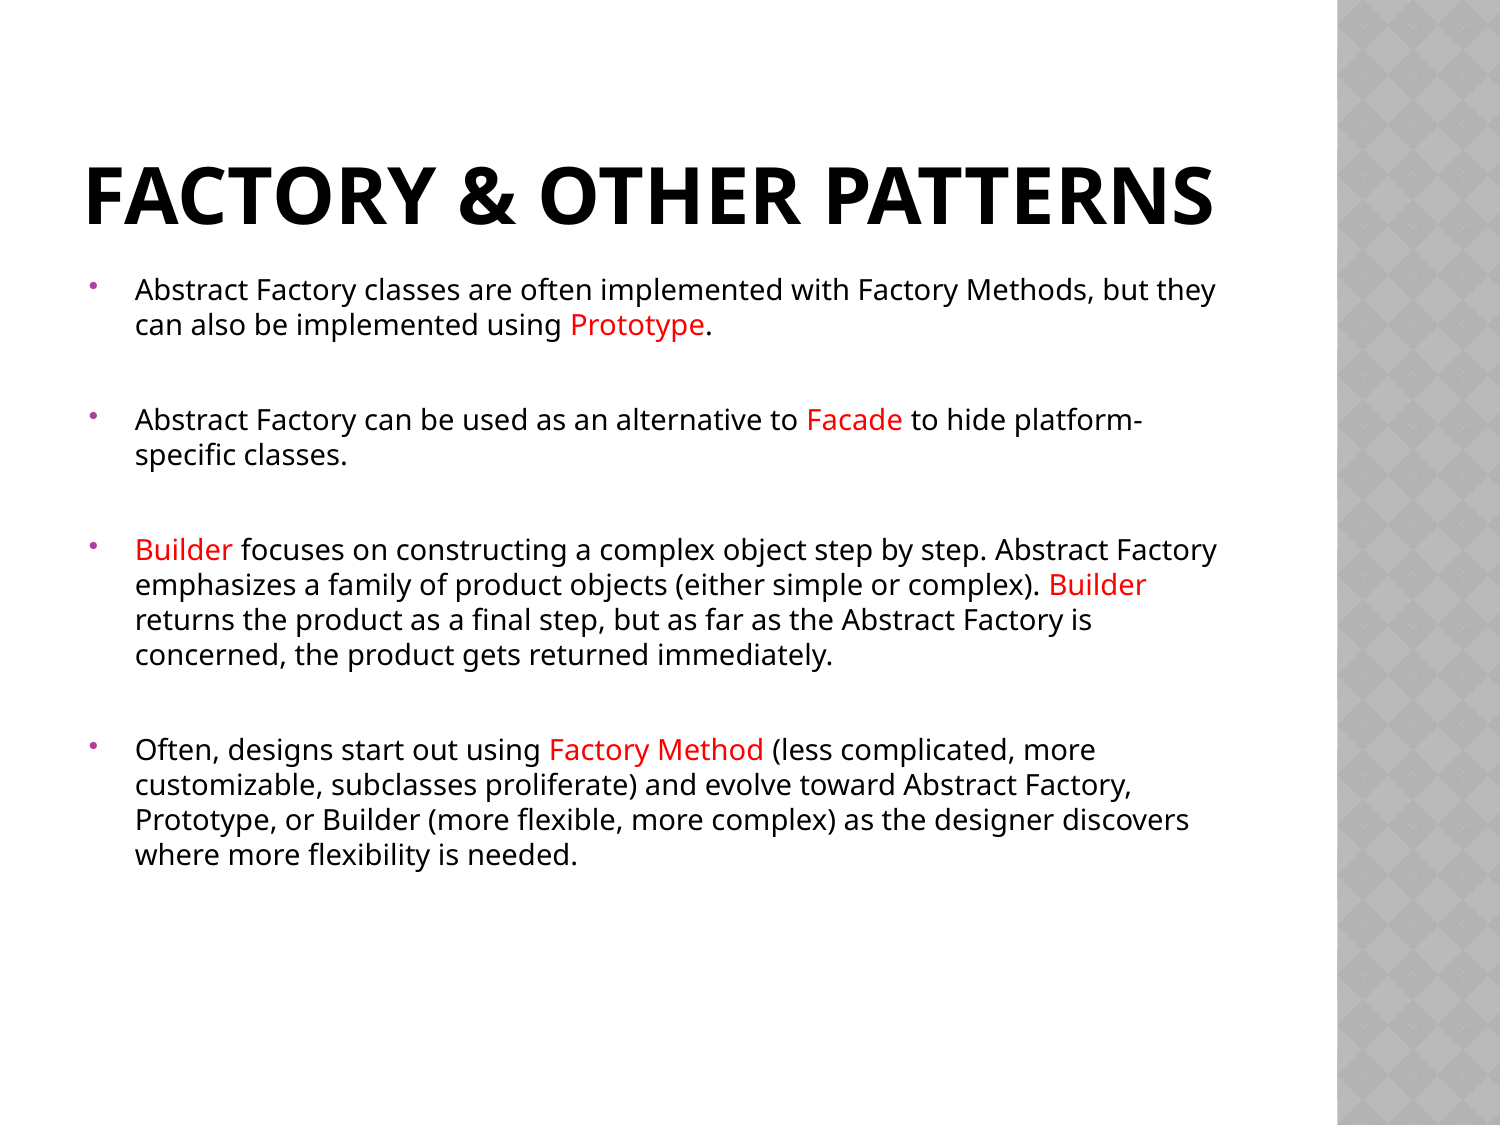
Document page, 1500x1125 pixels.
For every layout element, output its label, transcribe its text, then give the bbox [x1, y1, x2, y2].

list Abstract Factory classes are often implemented with Factory Methods, but they can also be implemented using Prototype. Abstract Factory can be used as an alternative to Facade to hide platform-specific classes. Builder focuses on constructing a complex object step by step. Abstract Factory emphasizes a family of product objects (either simple or complex). Builder returns the product as a final step, but as far as the Abstract Factory is concerned, the product gets returned immediately. Often, designs start out using Factory Method (less complicated, more customizable, subclasses proliferate) and evolve toward Abstract Factory, Prototype, or Builder (more flexible, more complex) as the designer discovers where more flexibility is needed. [75, 264, 1263, 1059]
title Factory & other Patterns [75, 52, 1263, 240]
